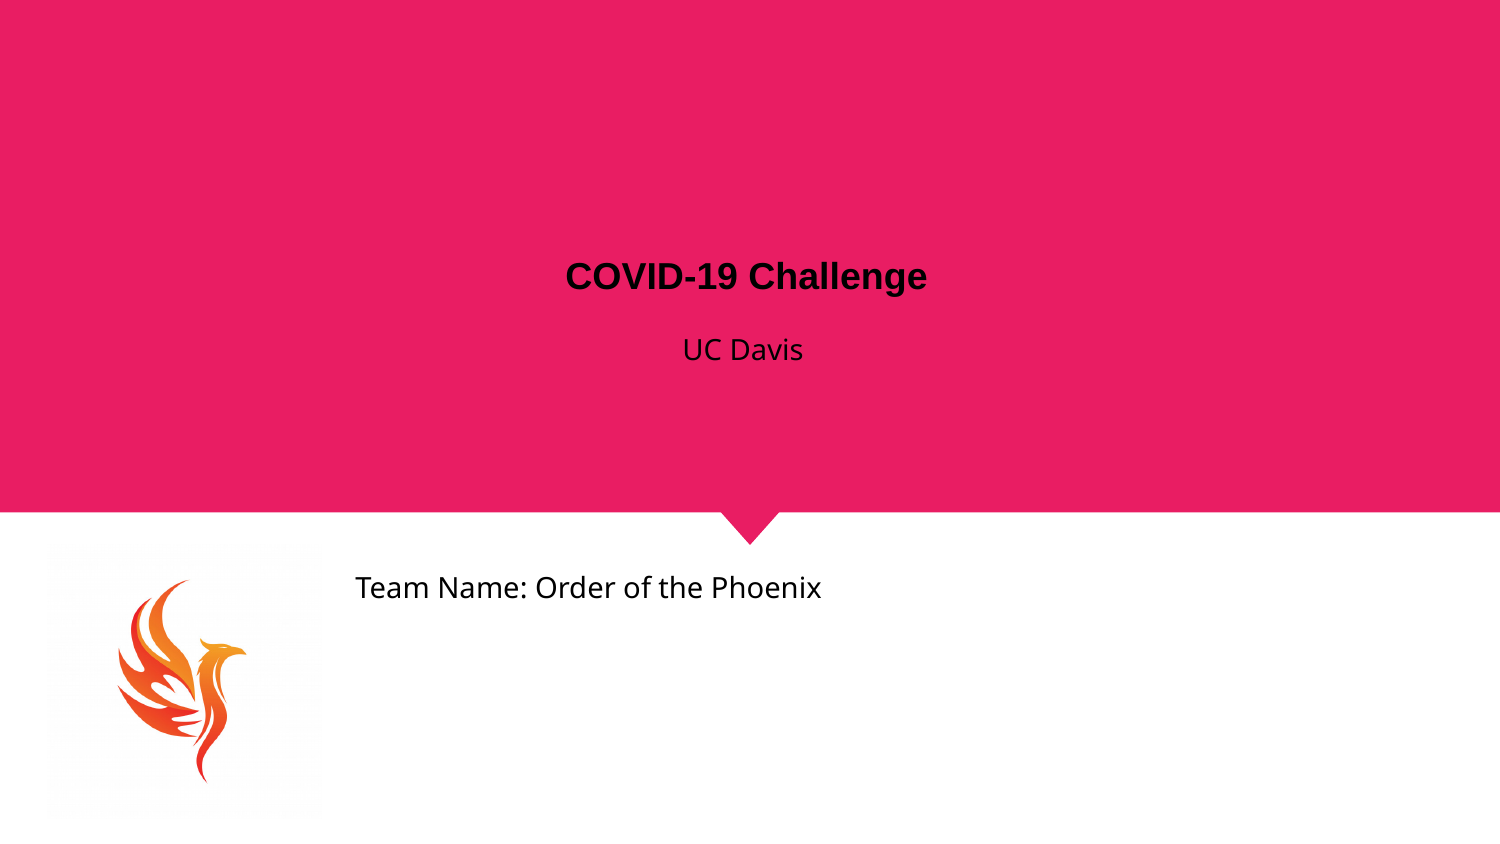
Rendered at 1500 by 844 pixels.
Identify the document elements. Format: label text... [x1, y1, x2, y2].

title COVID-19 Challenge UC Davis [67, 105, 1427, 452]
text_box Team Name: Order of the Phoenix [340, 554, 1454, 809]
picture [47, 543, 323, 819]
